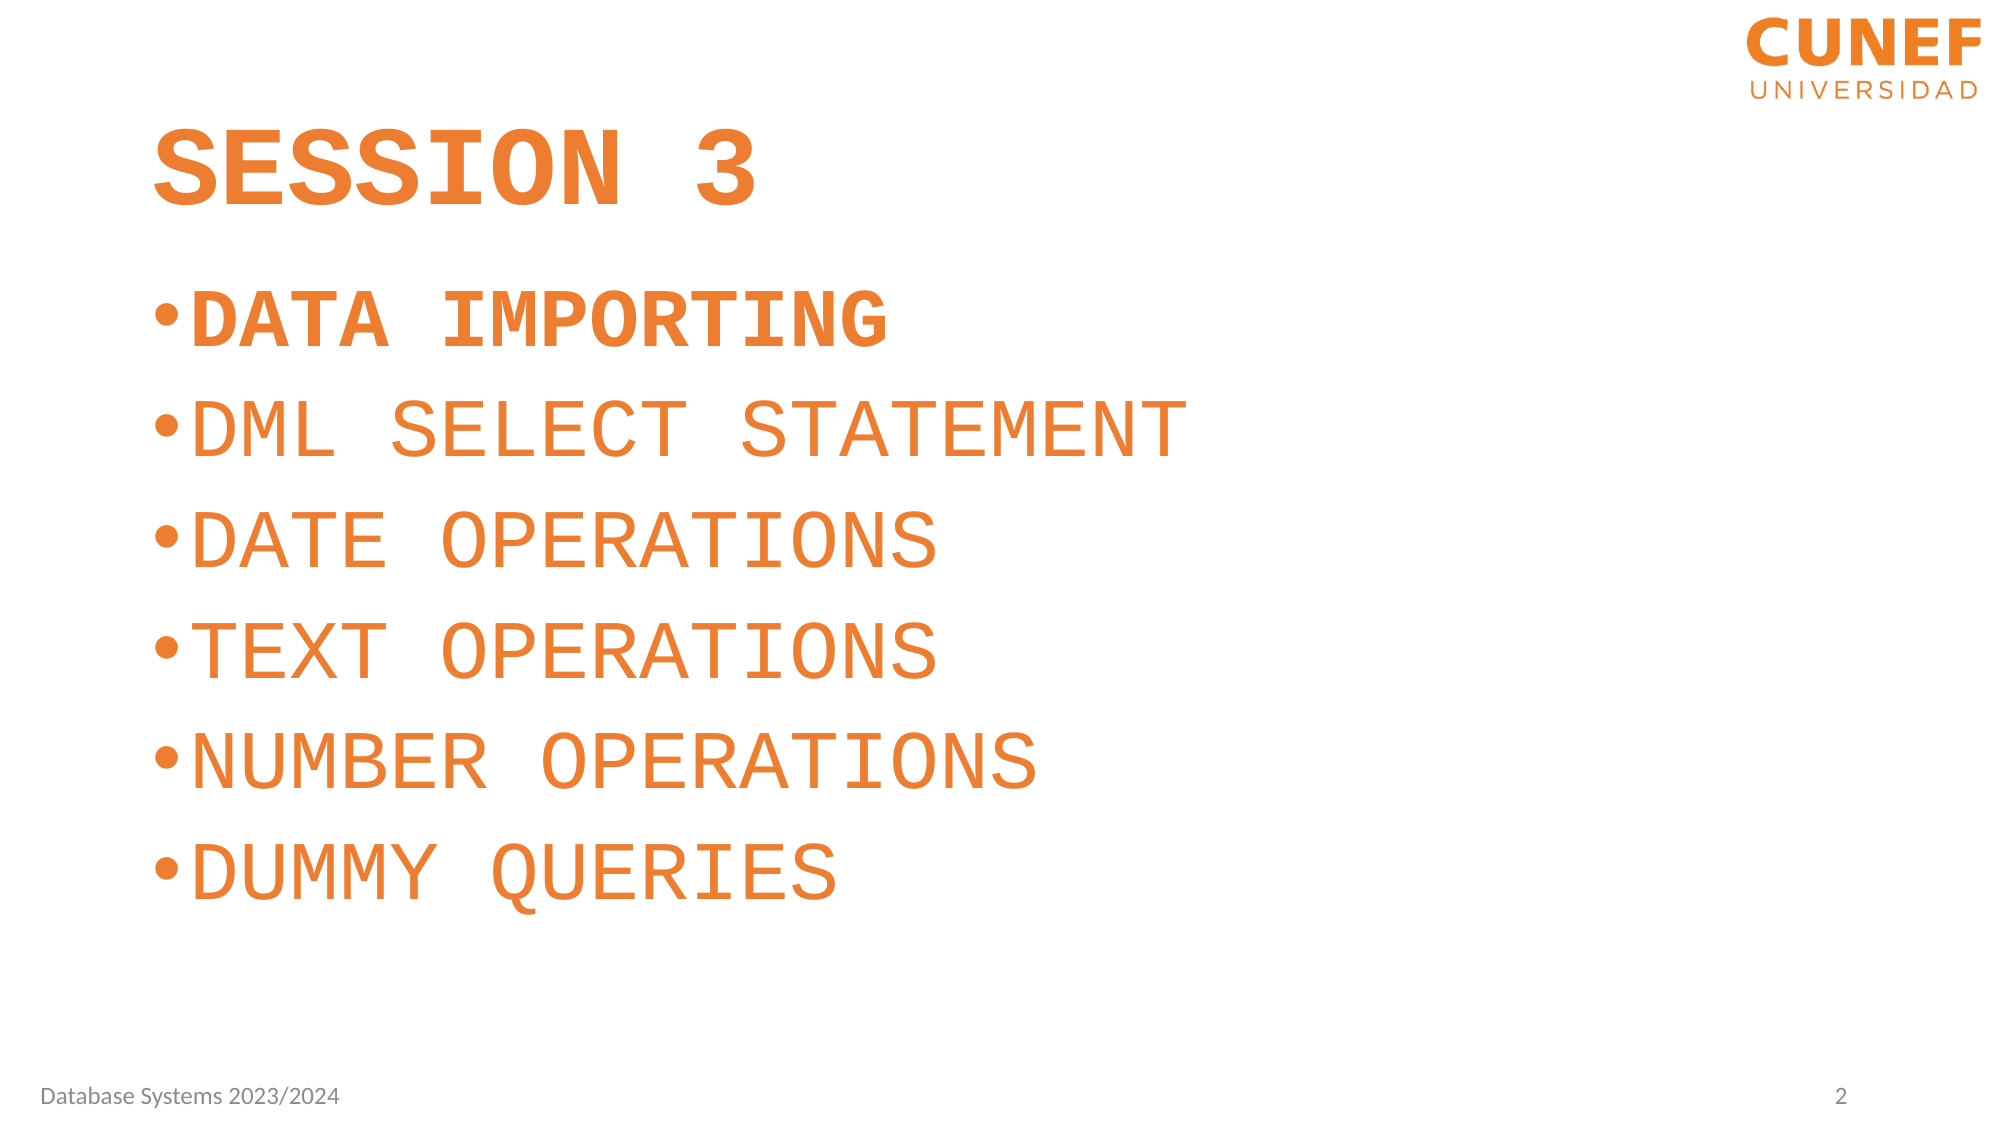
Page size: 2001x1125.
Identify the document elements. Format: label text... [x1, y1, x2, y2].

slide_number 2 [1412, 1065, 1863, 1125]
list DATA IMPORTING DML SELECT STATEMENT DATE OPERATIONS TEXT OPERATIONS NUMBER OPERATIONS DUMMY QUERIES [137, 266, 1863, 981]
title SESSION 3 [137, 59, 1863, 266]
picture [1744, 15, 1981, 99]
footer Database Systems 2023/2024 [0, 1064, 381, 1125]
